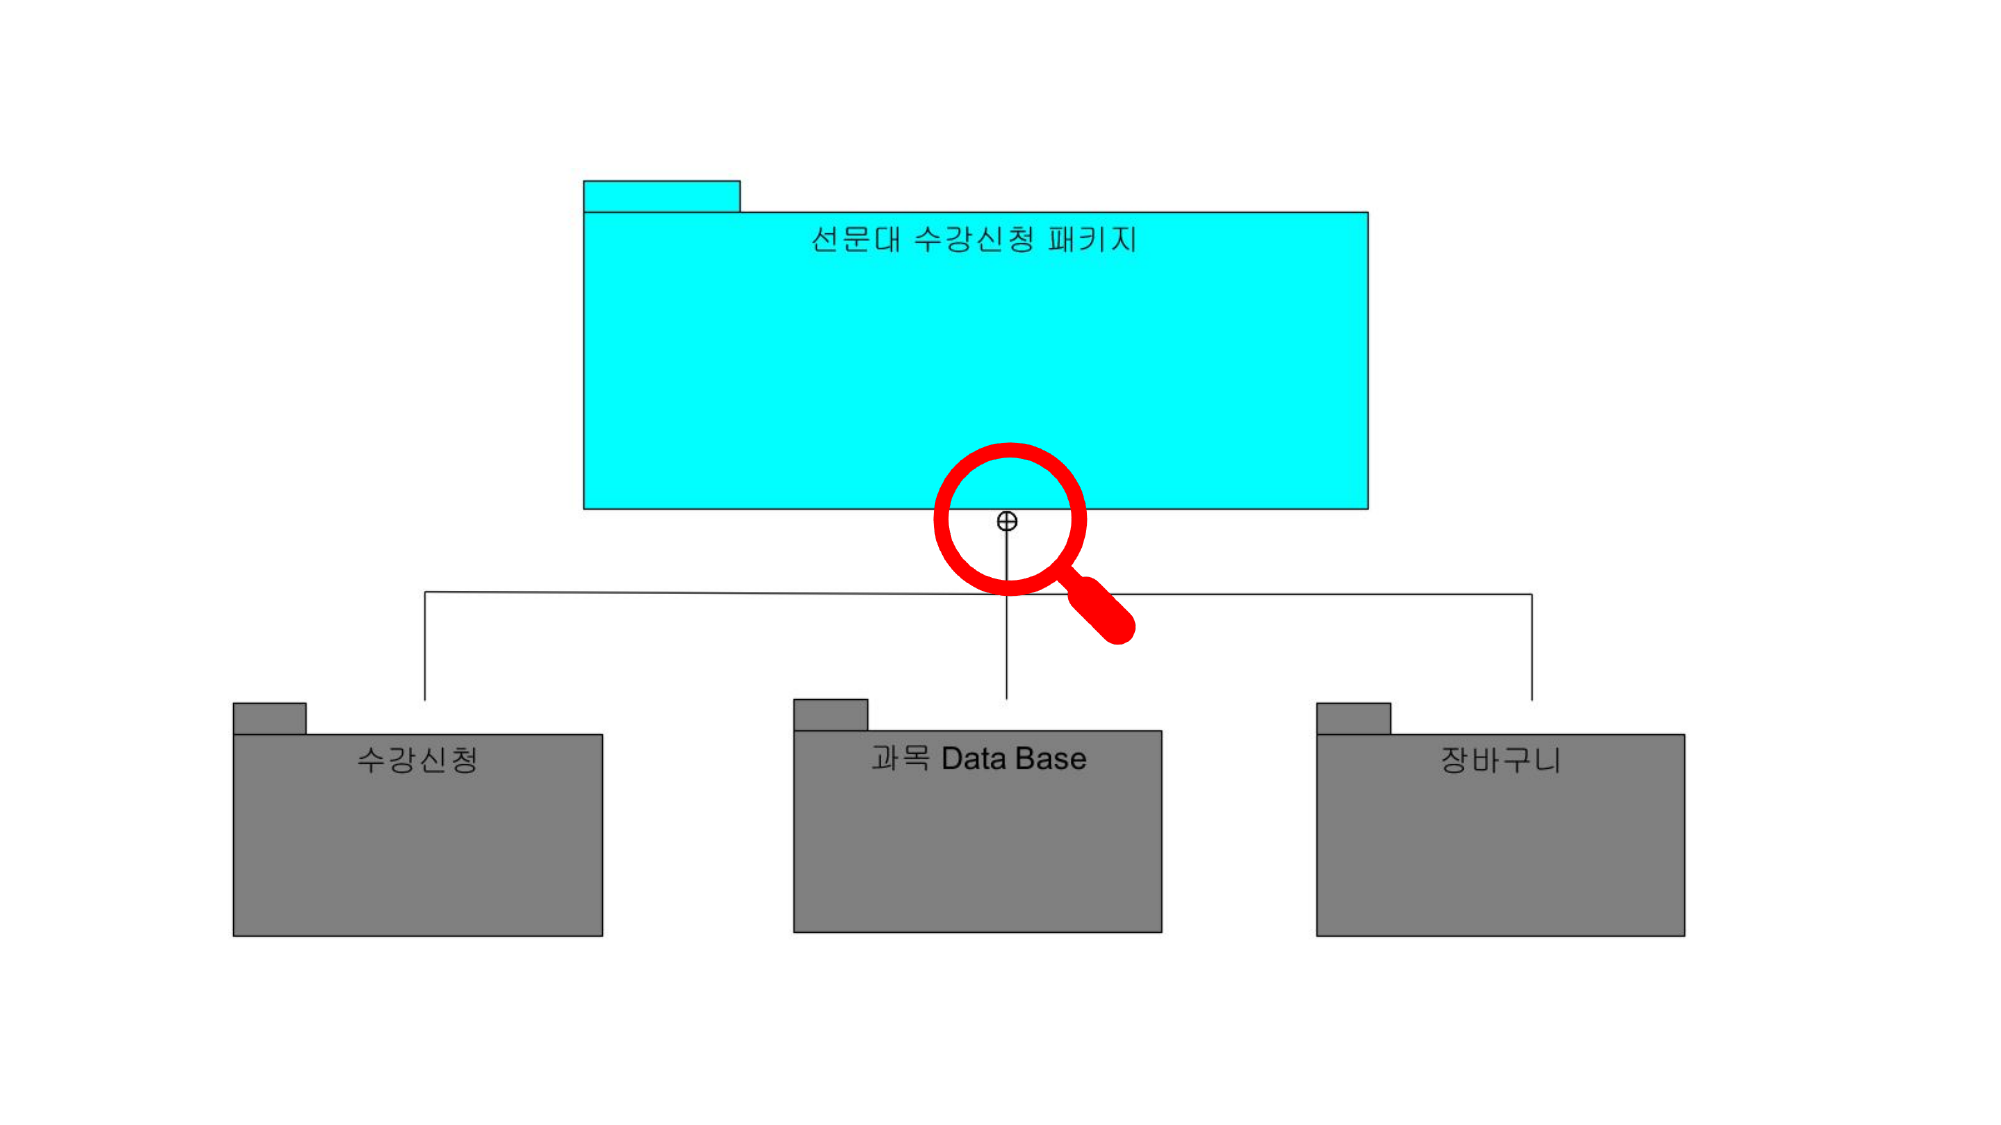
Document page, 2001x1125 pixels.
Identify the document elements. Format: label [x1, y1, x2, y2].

picture [228, 168, 1693, 957]
